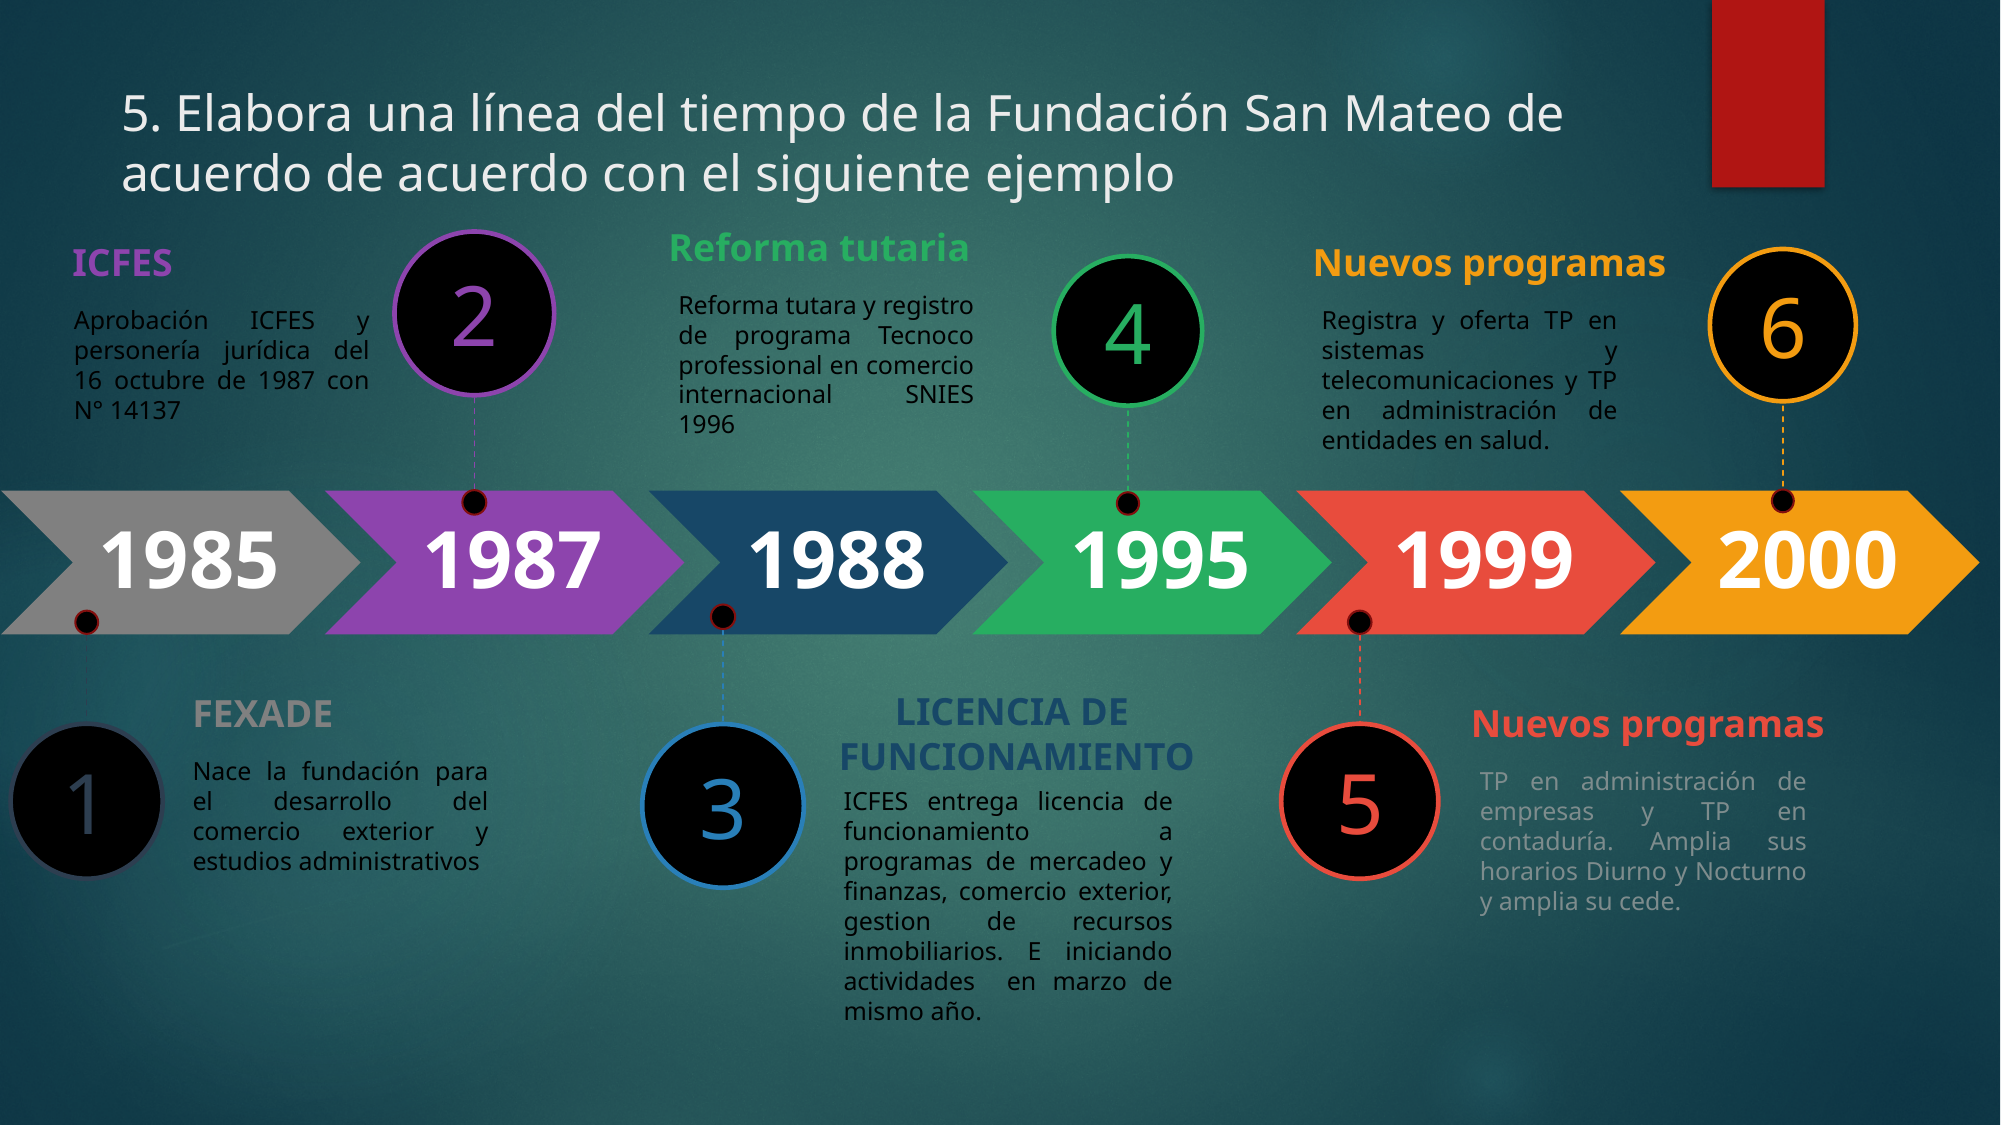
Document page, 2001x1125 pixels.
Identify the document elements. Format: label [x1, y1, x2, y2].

text_box [641, 604, 805, 888]
text_box [10, 610, 163, 879]
text_box [177, 682, 504, 885]
text_box [58, 231, 386, 434]
text_box [663, 215, 990, 419]
text_box [1280, 610, 1439, 880]
text_box [1053, 255, 1203, 515]
text_box [1709, 248, 1857, 513]
text_box [0, 0, 1981, 1125]
text_box [1306, 231, 1673, 464]
text_box [828, 680, 1206, 1006]
text_box [394, 231, 555, 515]
text_box [1464, 692, 1831, 895]
